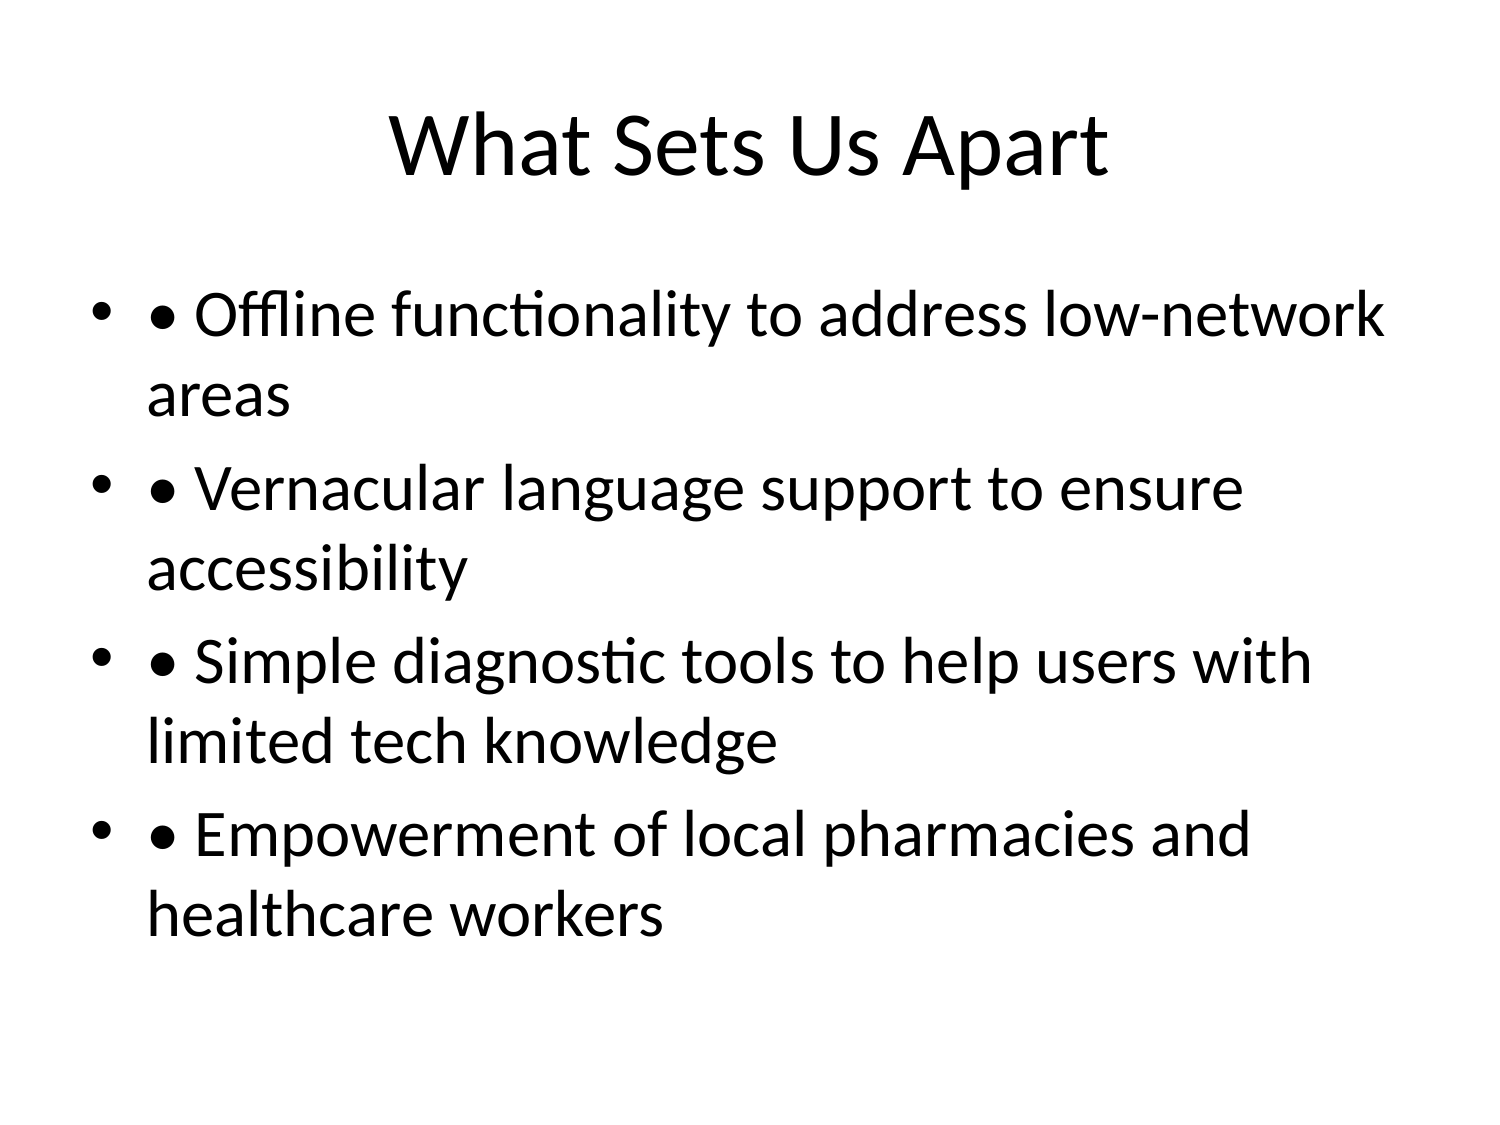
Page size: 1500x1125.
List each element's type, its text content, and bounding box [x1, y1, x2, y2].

list • Offline functionality to address low-network areas • Vernacular language support to ensure accessibility • Simple diagnostic tools to help users with limited tech knowledge • Empowerment of local pharmacies and healthcare workers [75, 262, 1425, 1005]
title What Sets Us Apart [75, 45, 1425, 233]
